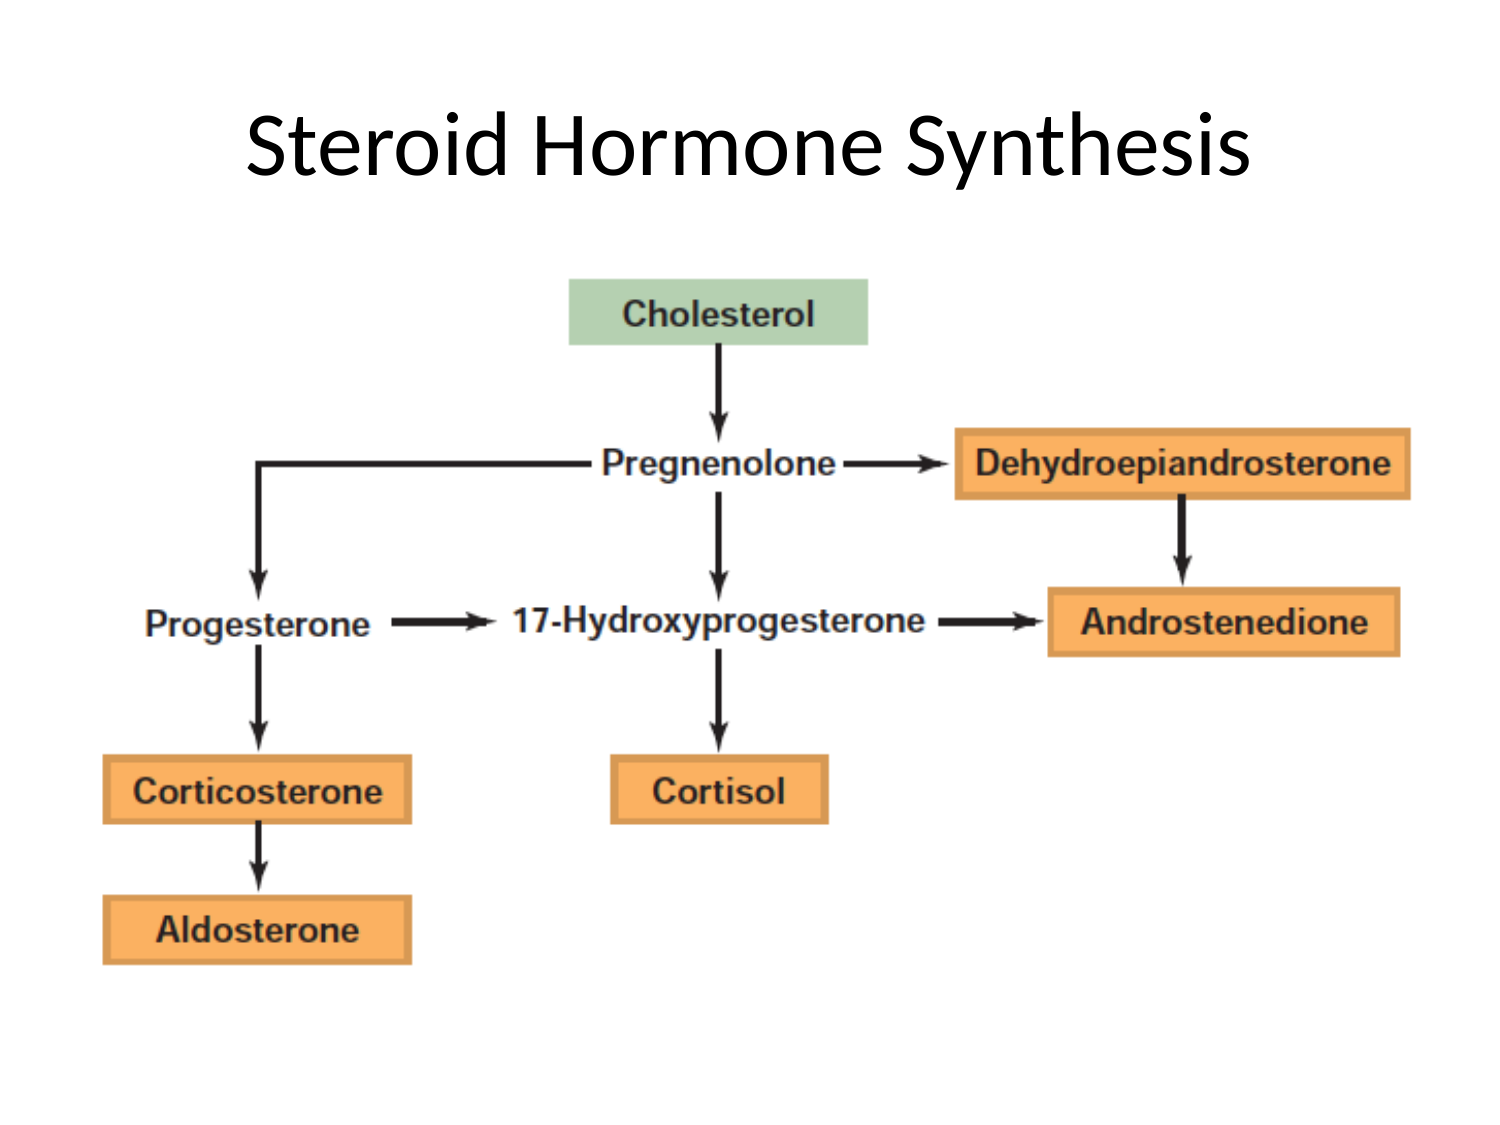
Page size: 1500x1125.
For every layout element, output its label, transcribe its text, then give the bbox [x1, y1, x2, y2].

title Steroid Hormone Synthesis [75, 45, 1425, 230]
picture [0, 232, 1500, 980]
